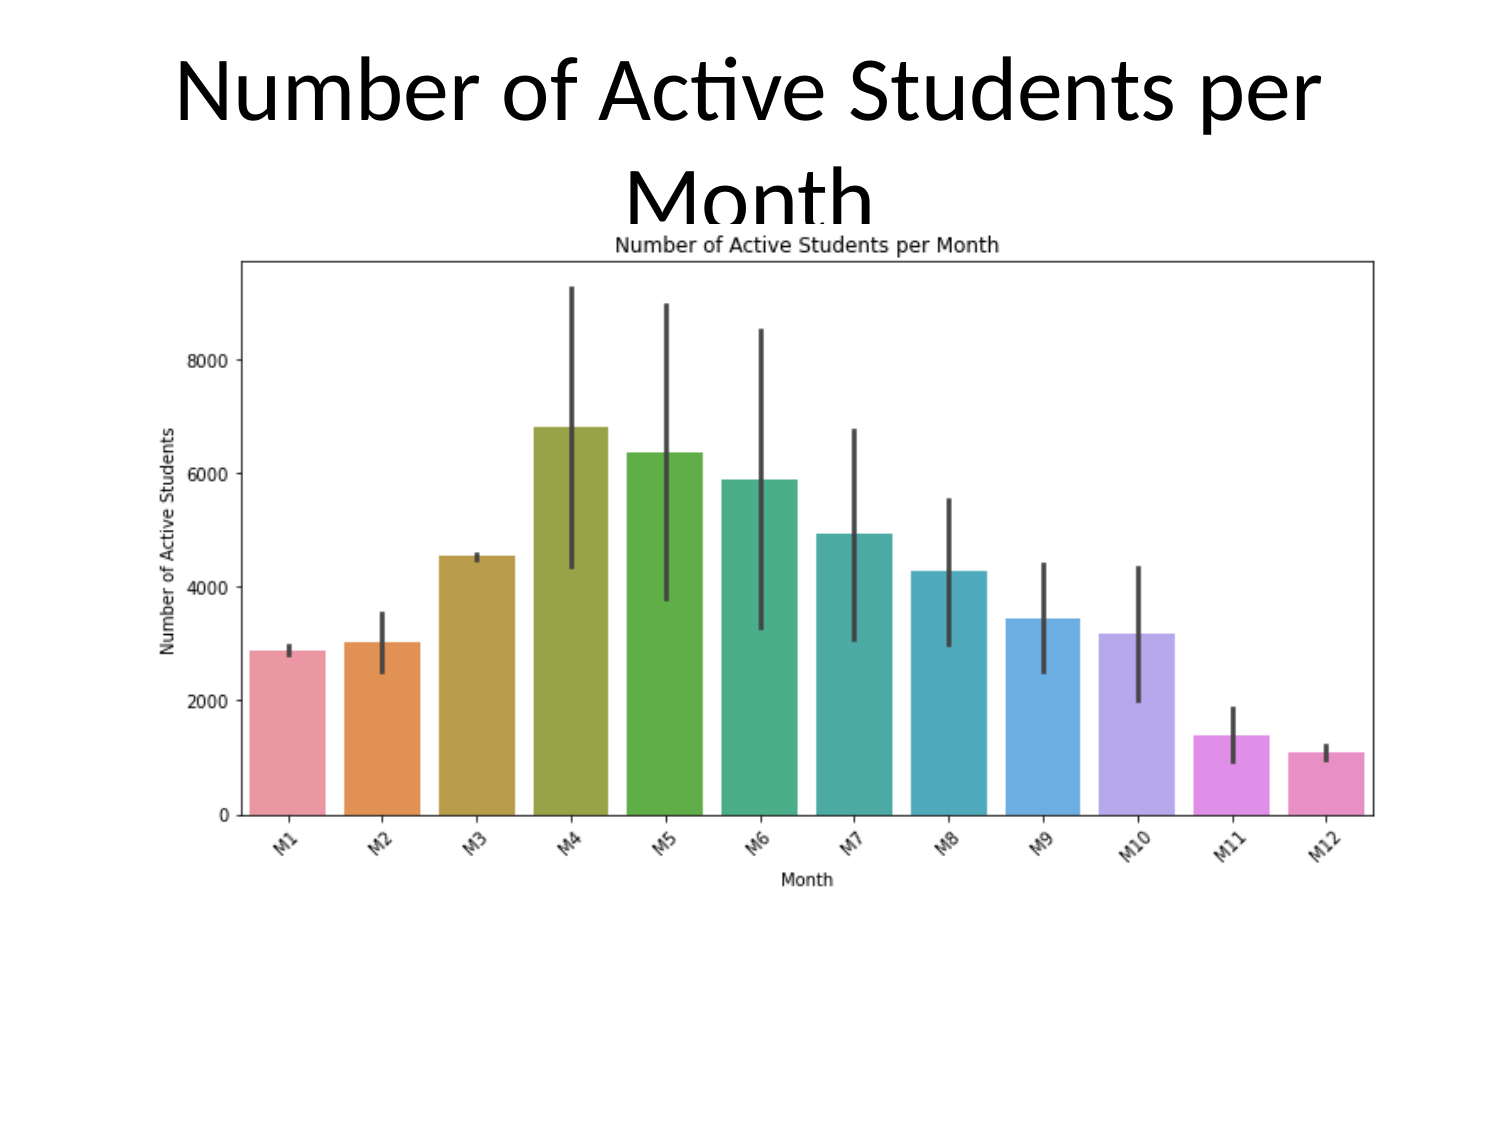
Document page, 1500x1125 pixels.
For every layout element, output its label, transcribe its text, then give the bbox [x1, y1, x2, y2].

title Number of Active Students per Month [75, 45, 1425, 233]
picture [149, 224, 1386, 901]
